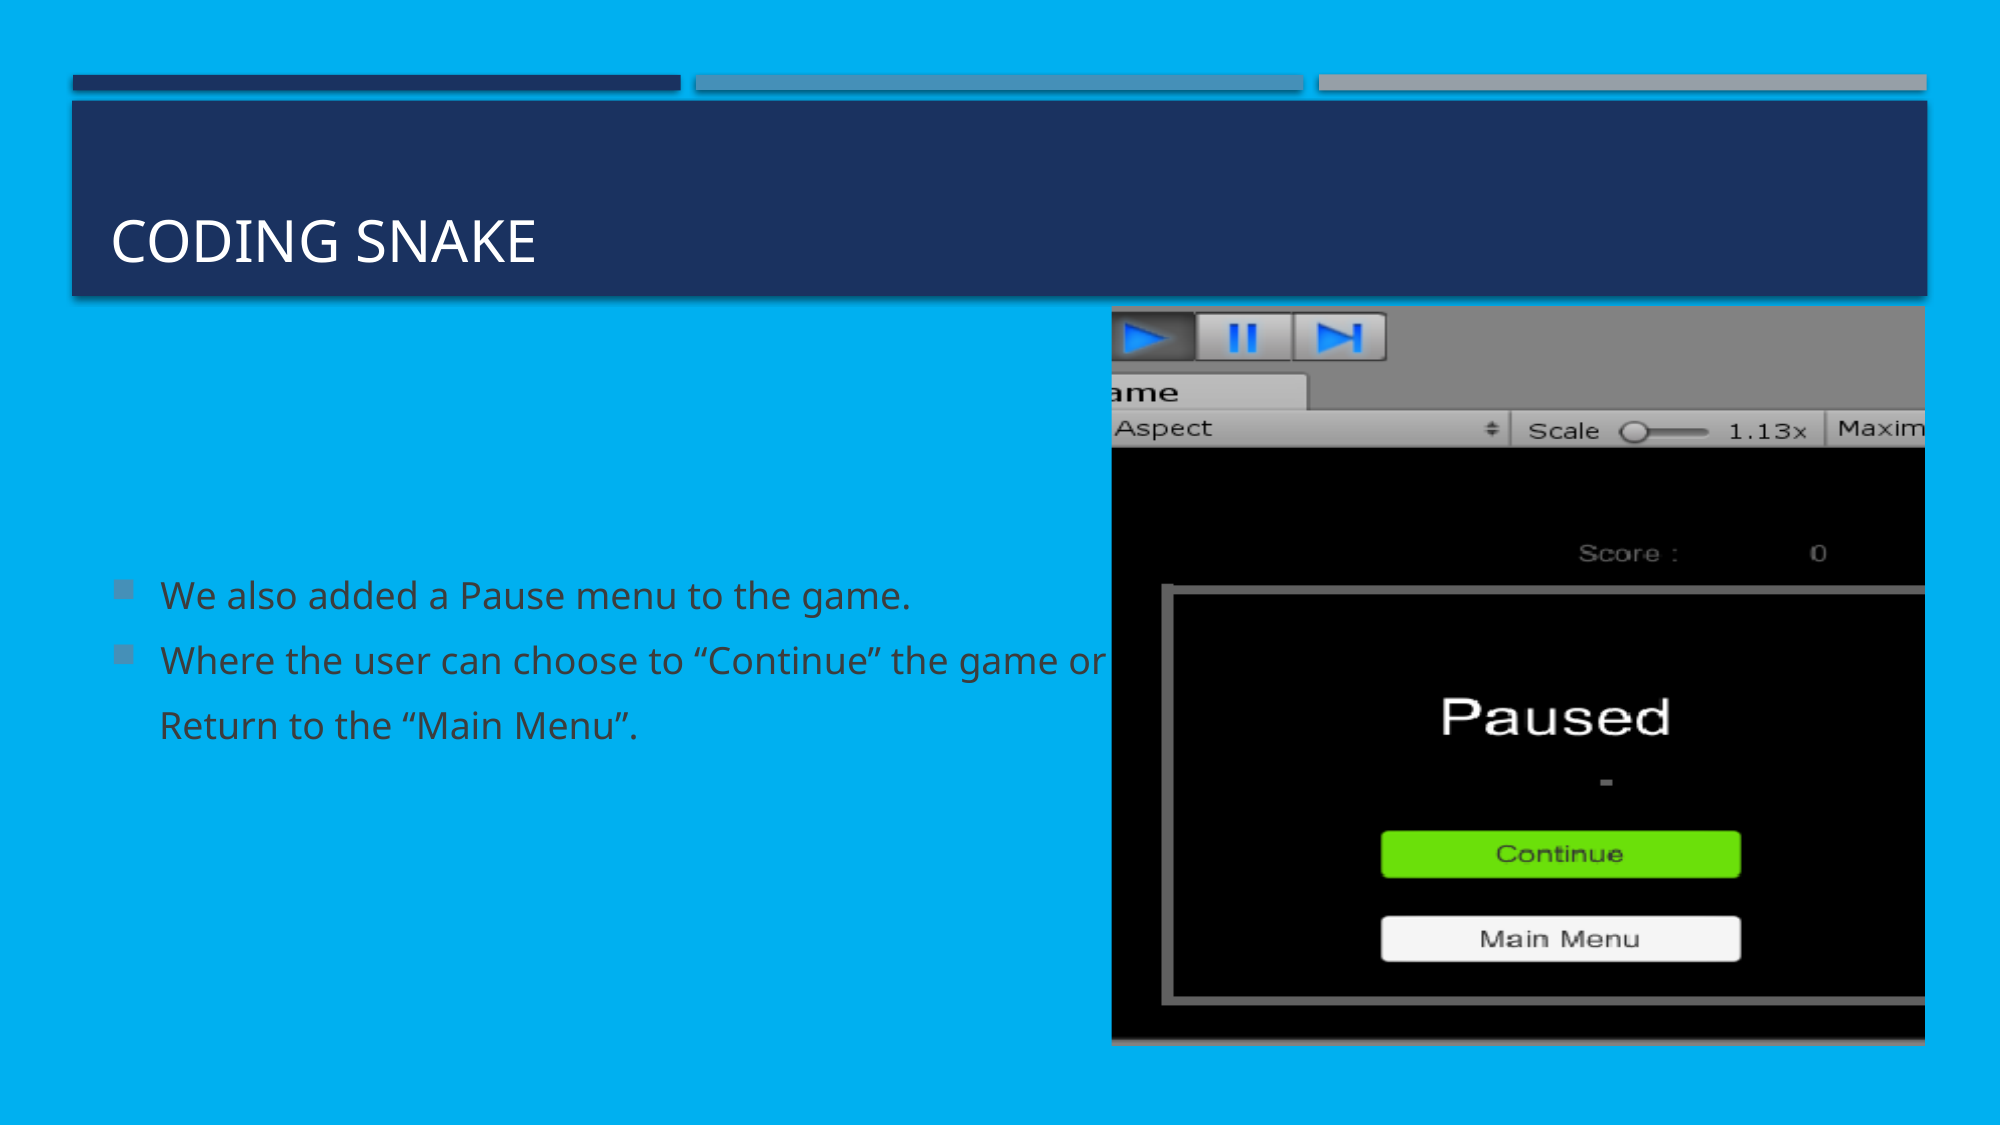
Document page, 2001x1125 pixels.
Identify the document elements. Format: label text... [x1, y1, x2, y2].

picture [1112, 307, 1924, 1045]
list We also added a Pause menu to the game. Where the user can choose to “Continue” the game or Return to the “Main Menu”. [95, 357, 1105, 962]
title Coding snake [95, 115, 1905, 282]
